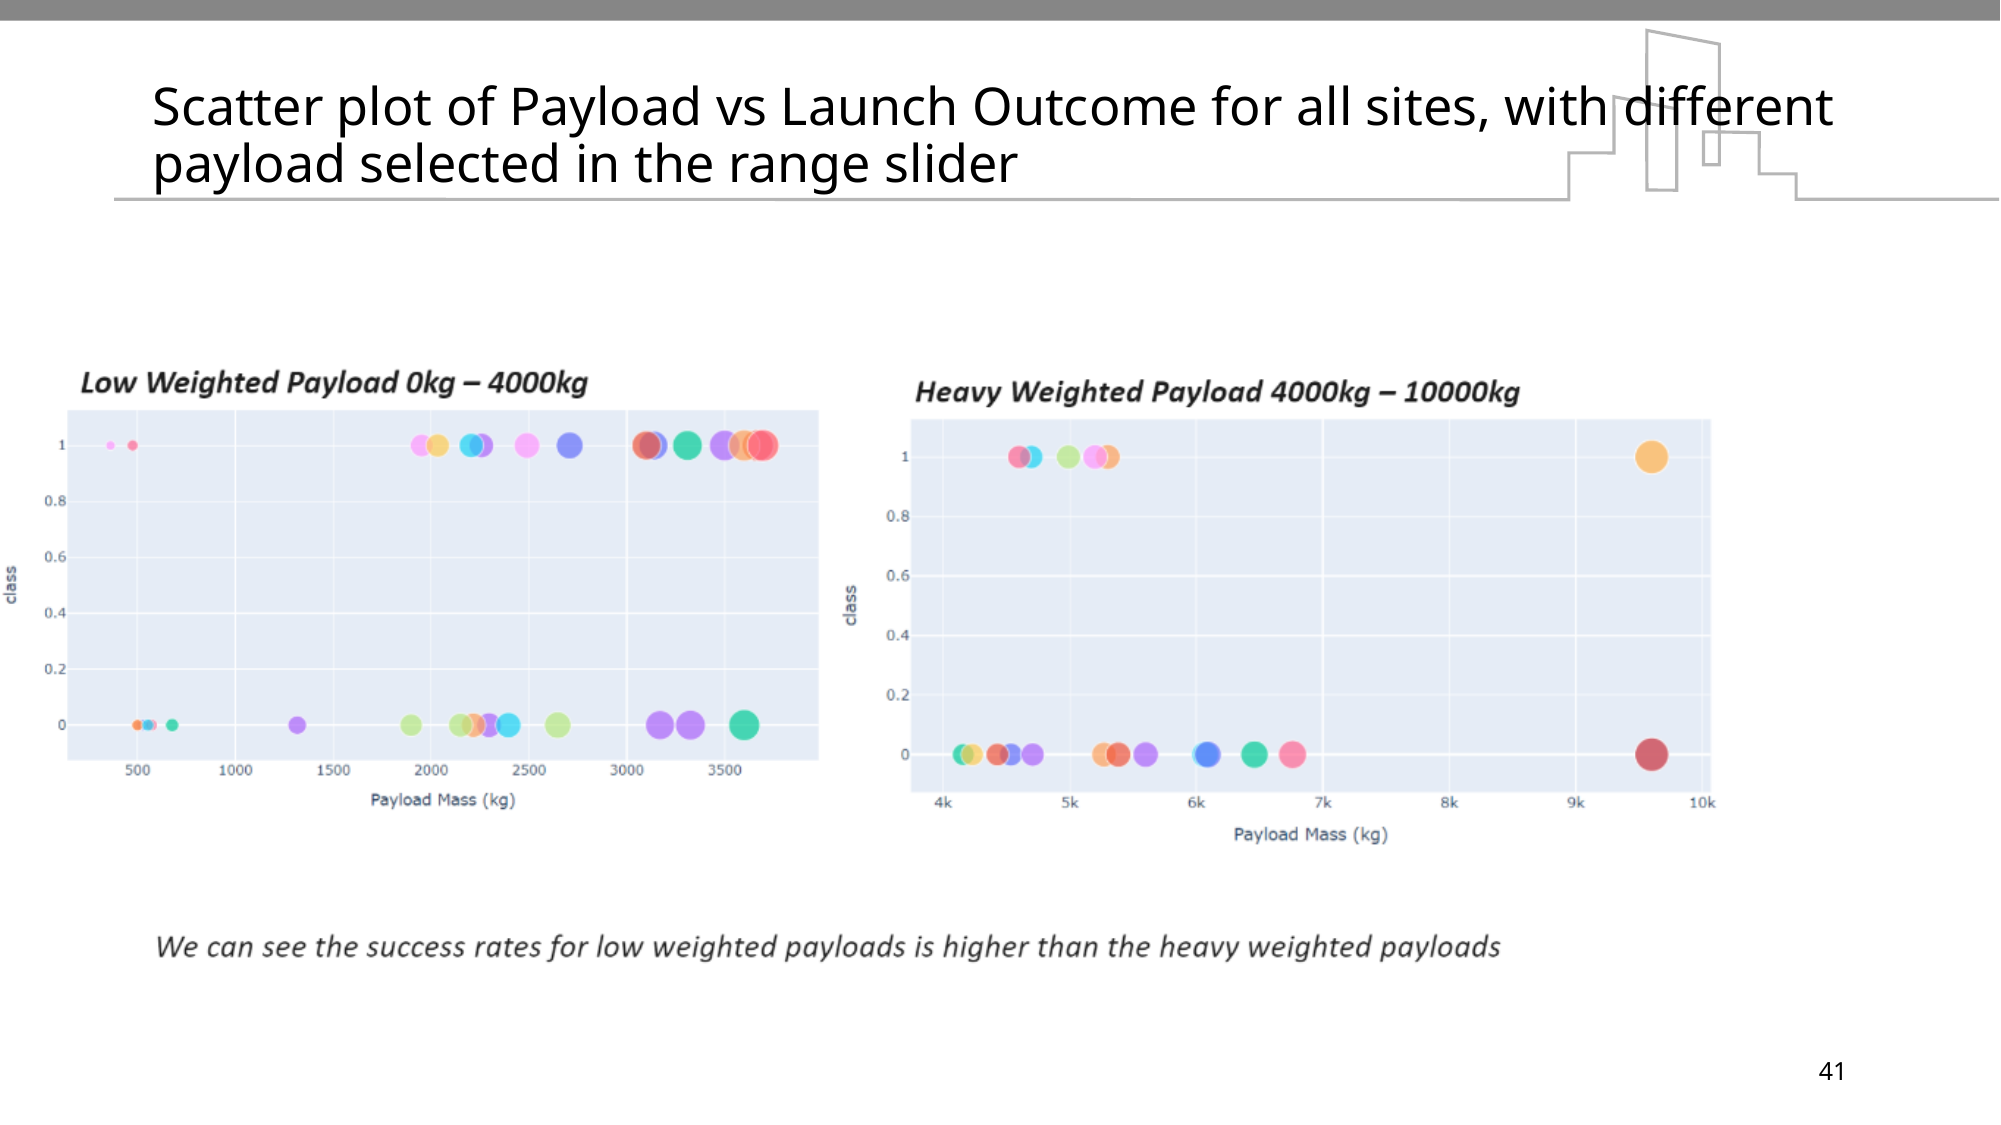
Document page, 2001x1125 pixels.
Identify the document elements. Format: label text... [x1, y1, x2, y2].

text_box Scatter plot of Payload vs Launch Outcome for all sites, with different payload selected in the range slider [137, 47, 1863, 201]
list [0, 359, 1725, 981]
text_box [0, 0, 2000, 21]
text_box [1412, 1042, 1863, 1103]
